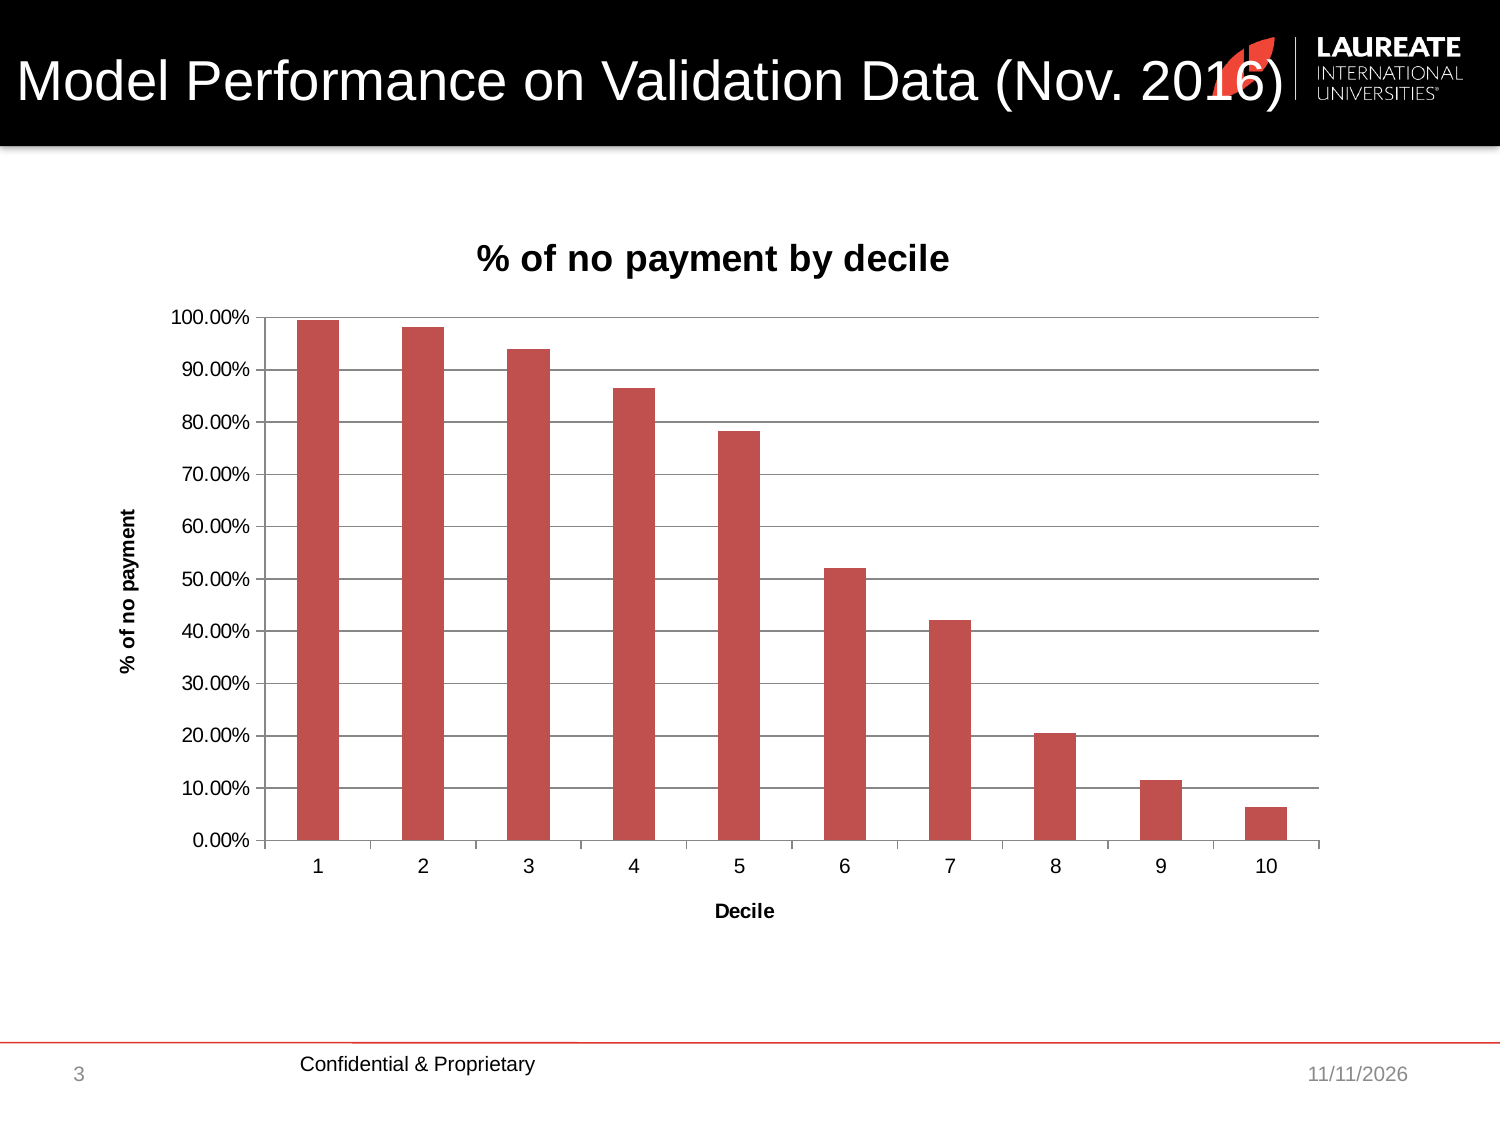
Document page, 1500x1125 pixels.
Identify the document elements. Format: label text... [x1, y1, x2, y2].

slide_number 3 [56, 1042, 166, 1103]
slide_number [1075, 1042, 1425, 1103]
picture [1351, 37, 1463, 100]
chart [82, 202, 1345, 955]
footer Confidential & Proprietary [283, 1042, 1075, 1103]
title Model Performance on Validation Data (Nov. 2016) [0, 2, 1351, 153]
